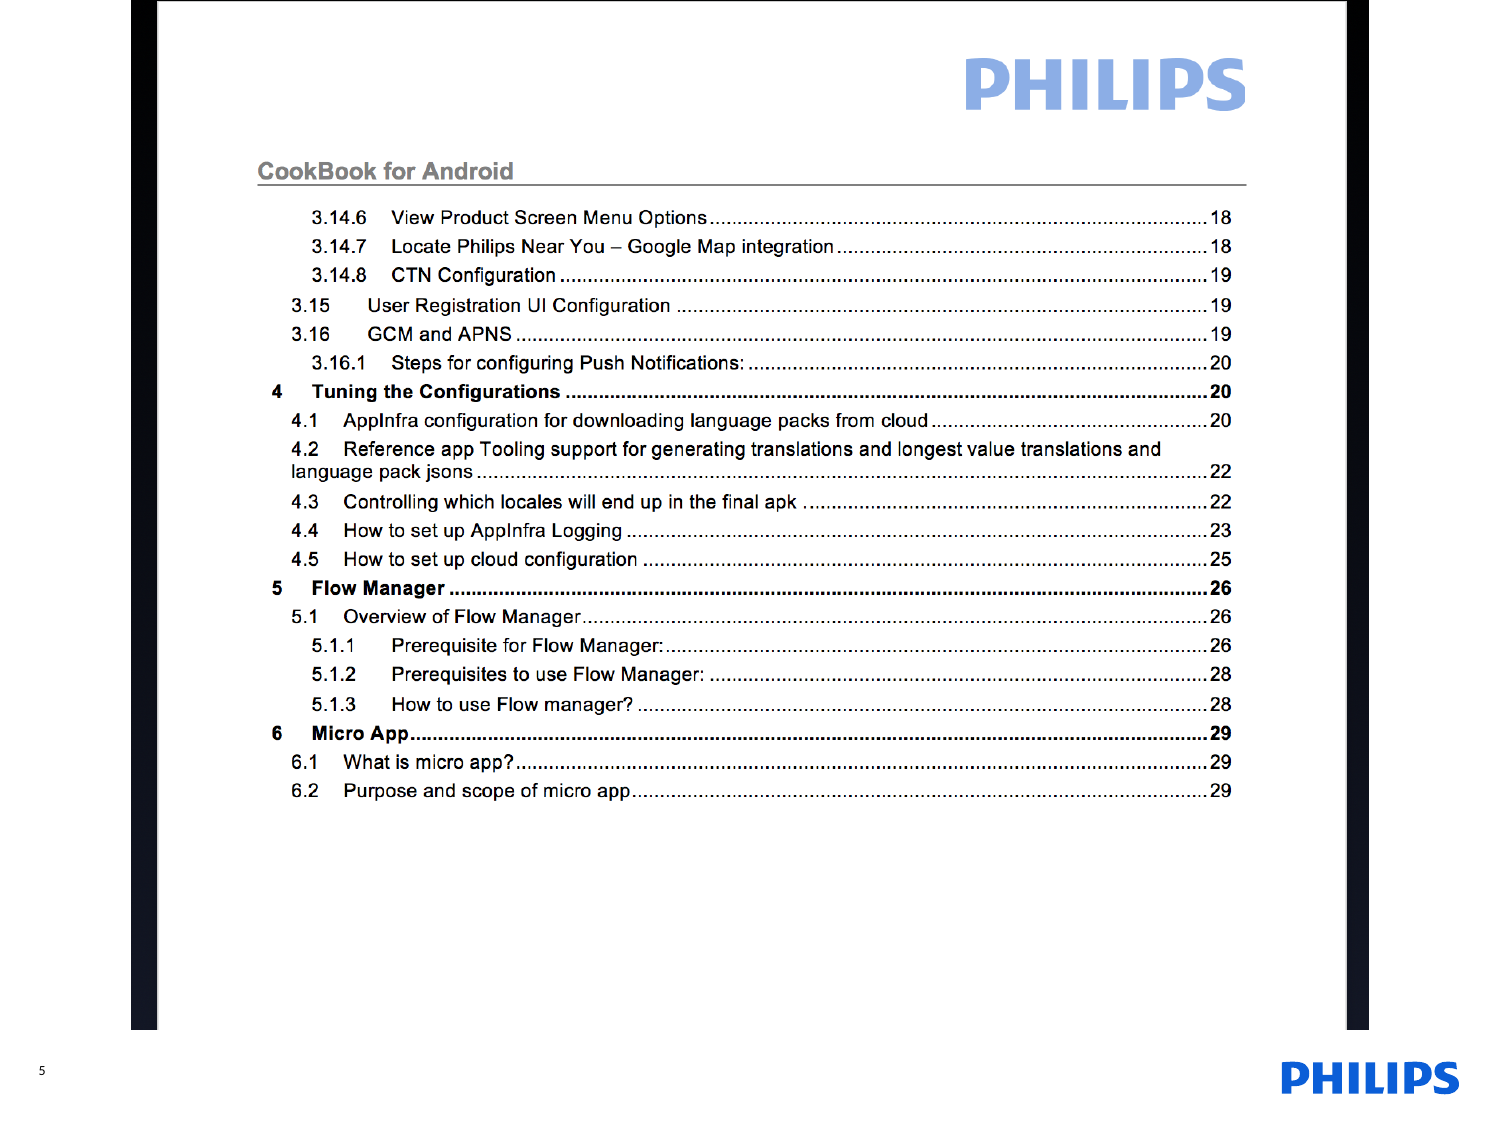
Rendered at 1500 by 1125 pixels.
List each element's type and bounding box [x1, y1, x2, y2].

picture [131, 0, 1369, 1030]
